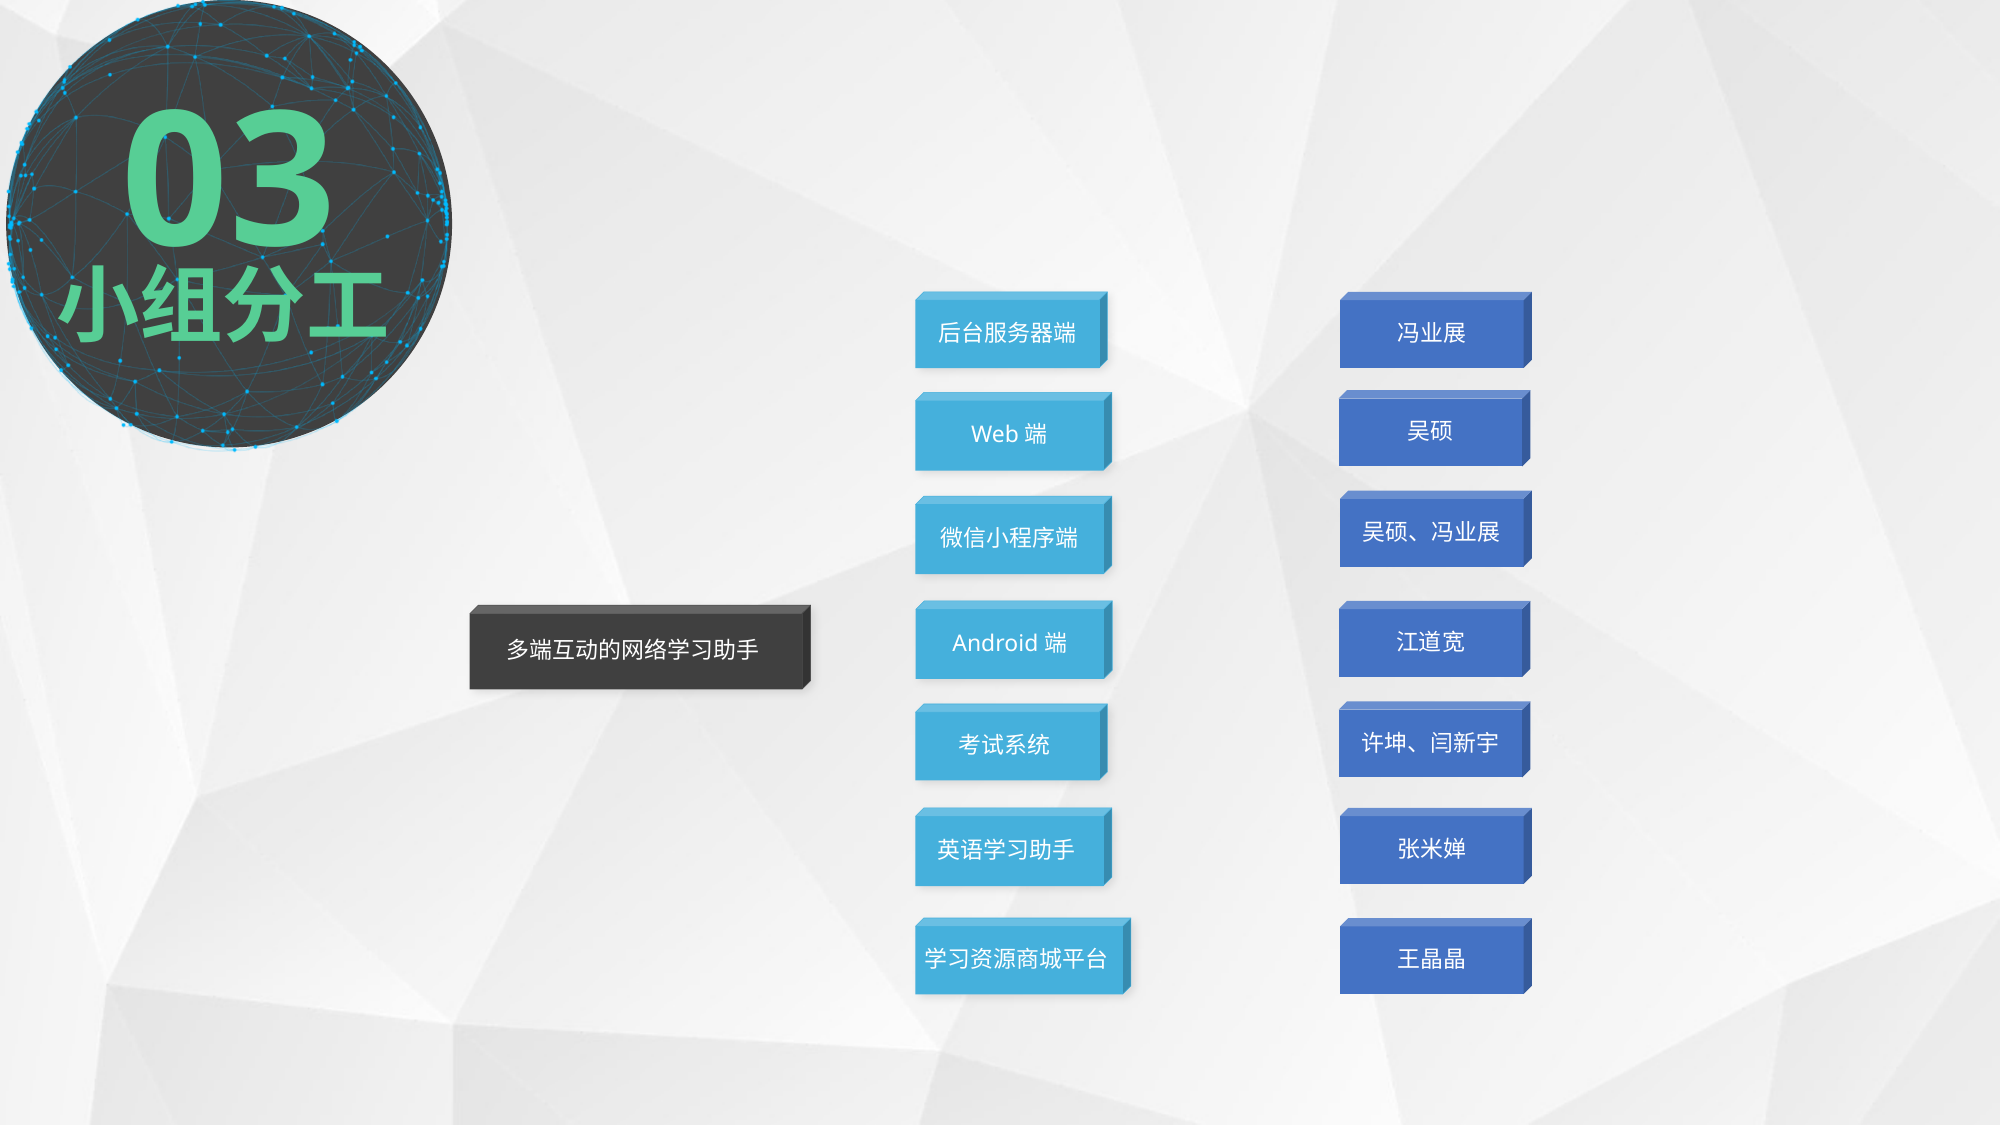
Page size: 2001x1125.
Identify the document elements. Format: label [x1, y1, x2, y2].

picture [0, 0, 2000, 1125]
text_box [469, 291, 1532, 995]
